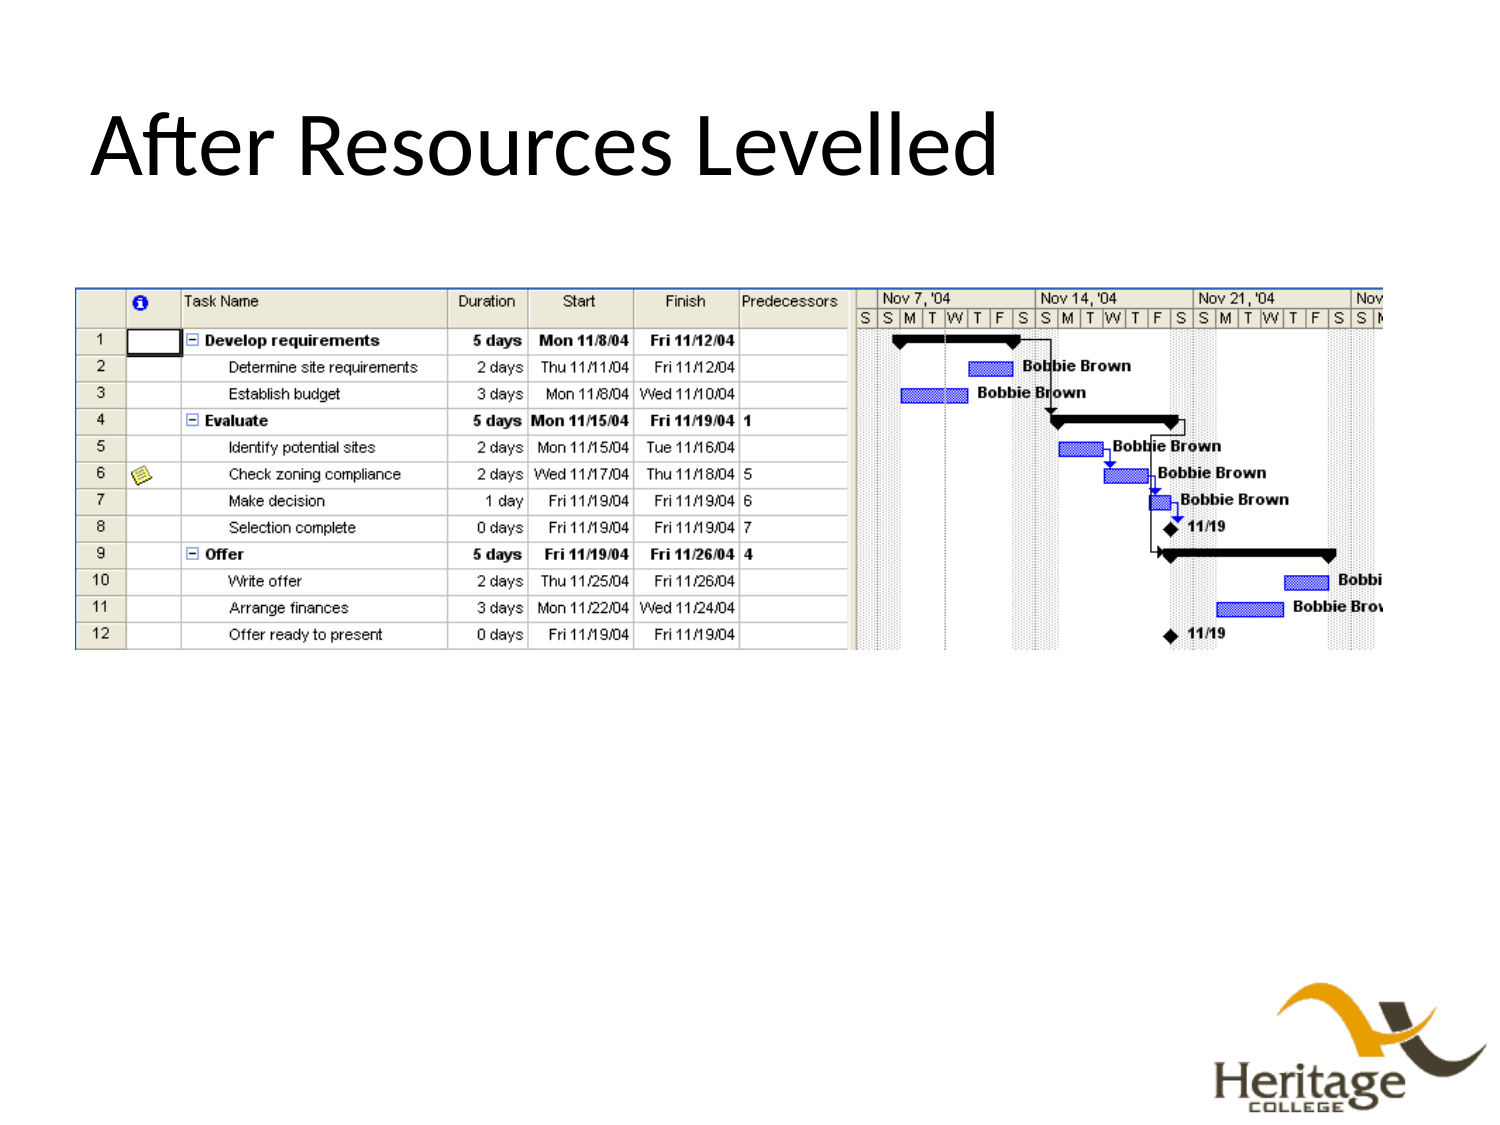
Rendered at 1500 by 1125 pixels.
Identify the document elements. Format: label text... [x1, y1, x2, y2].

text_box [0, 1043, 1500, 1119]
title After Resources Levelled [75, 45, 1425, 233]
picture [1208, 975, 1495, 1043]
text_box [74, 287, 1383, 651]
